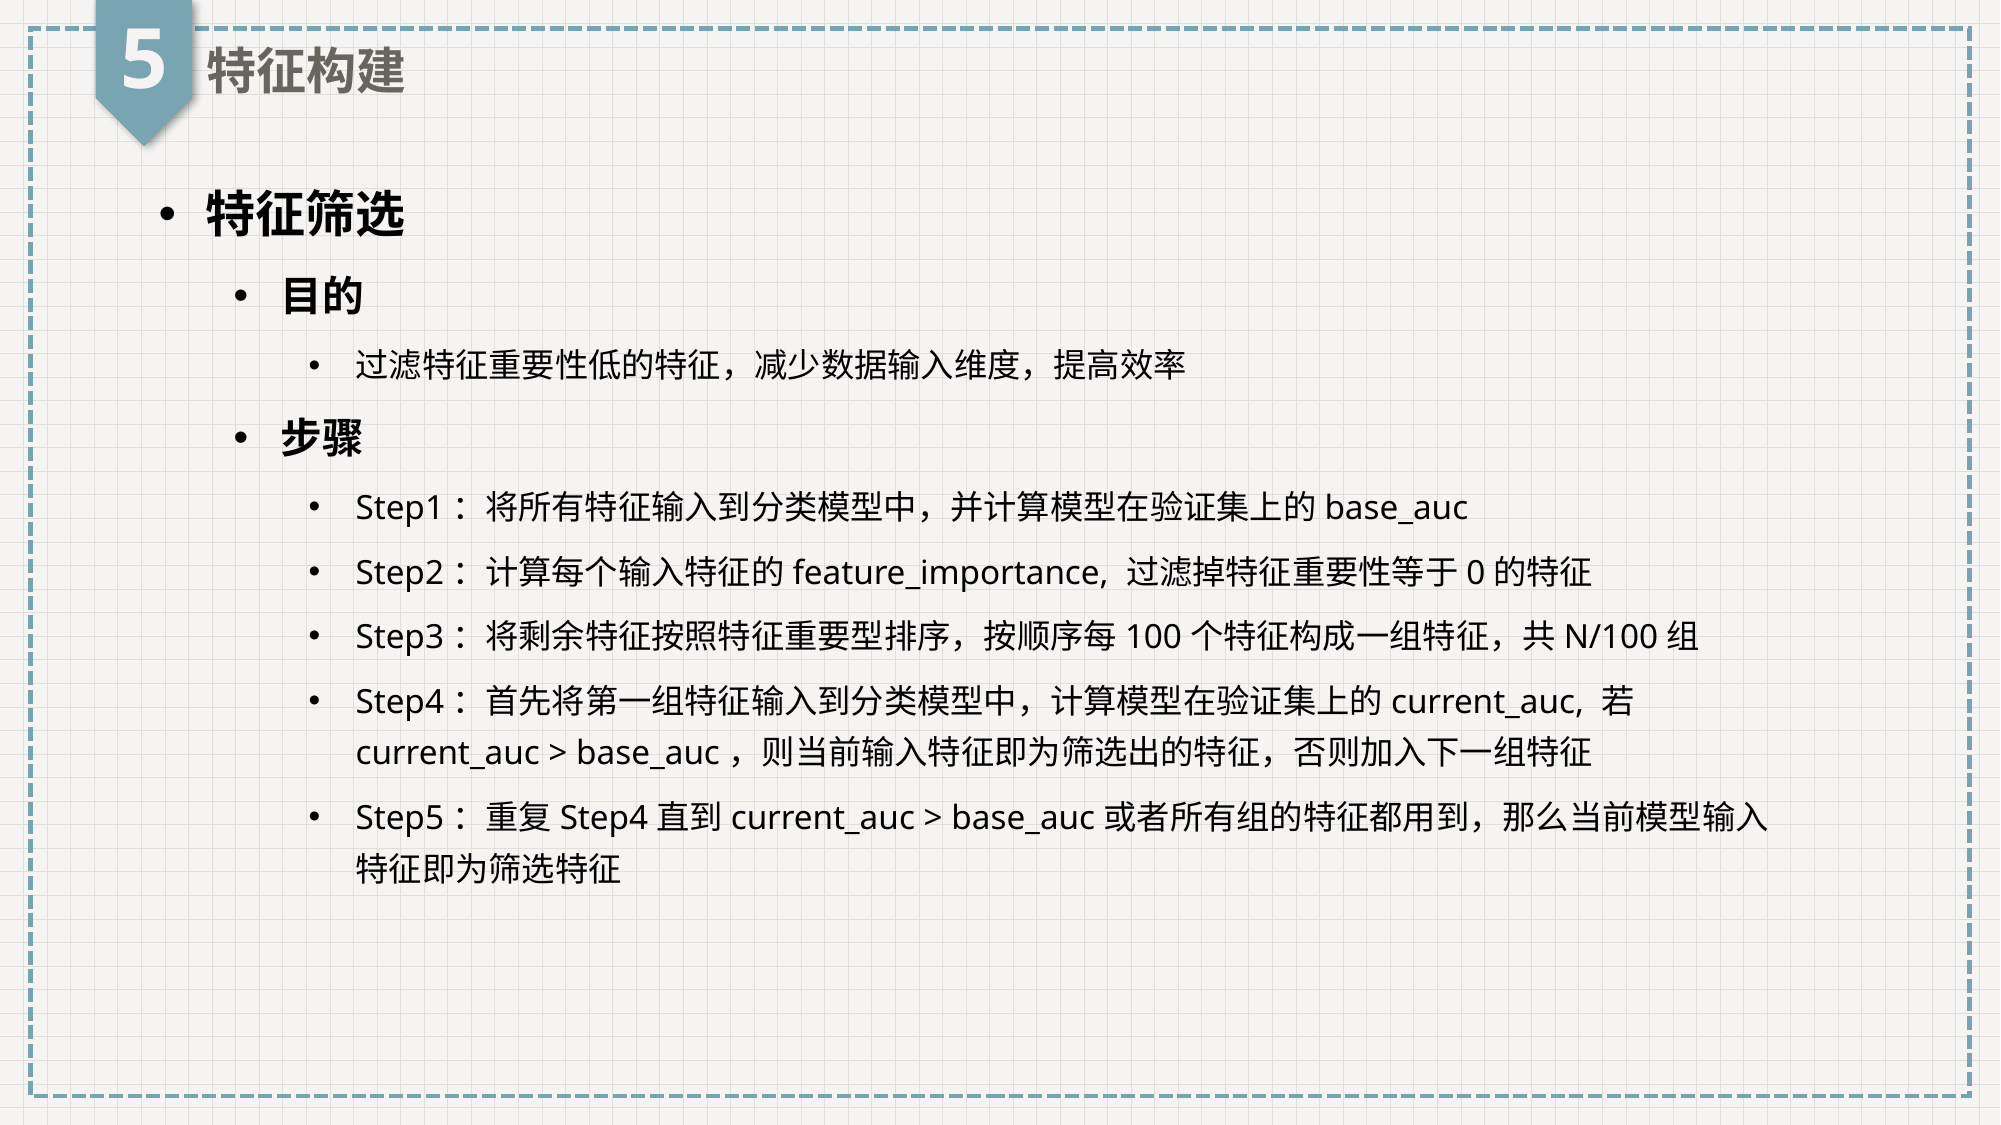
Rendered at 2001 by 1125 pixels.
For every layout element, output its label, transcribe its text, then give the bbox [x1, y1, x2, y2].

list 5 [95, 0, 193, 123]
text_box 特征筛选 目的 过滤特征重要性低的特征，减少数据输入维度，提高效率 步骤 Step1：将所有特征输入到分类模型中，并计算模型在验证集上的base_auc Step2：计算每个输入特征的feature_importance, 过滤掉特征重要性等于0的特征 Step3：将剩余特征按照特征重要型排序，按顺序每100个特征构成一组特征，共N/100组 Step4：首先将第一组特征输入到分类模型中，计算模型在验证集上的current_auc, 若current_auc > base_auc，则当前输入特征即为筛选出的特征，否则加入下一组特征 Step5：重复Step4直到current_auc > base_auc或者所有组的特征都用到，那么当前模型输入特征即为筛选特征 [143, 157, 1806, 896]
list 特征构建 [192, 35, 883, 112]
